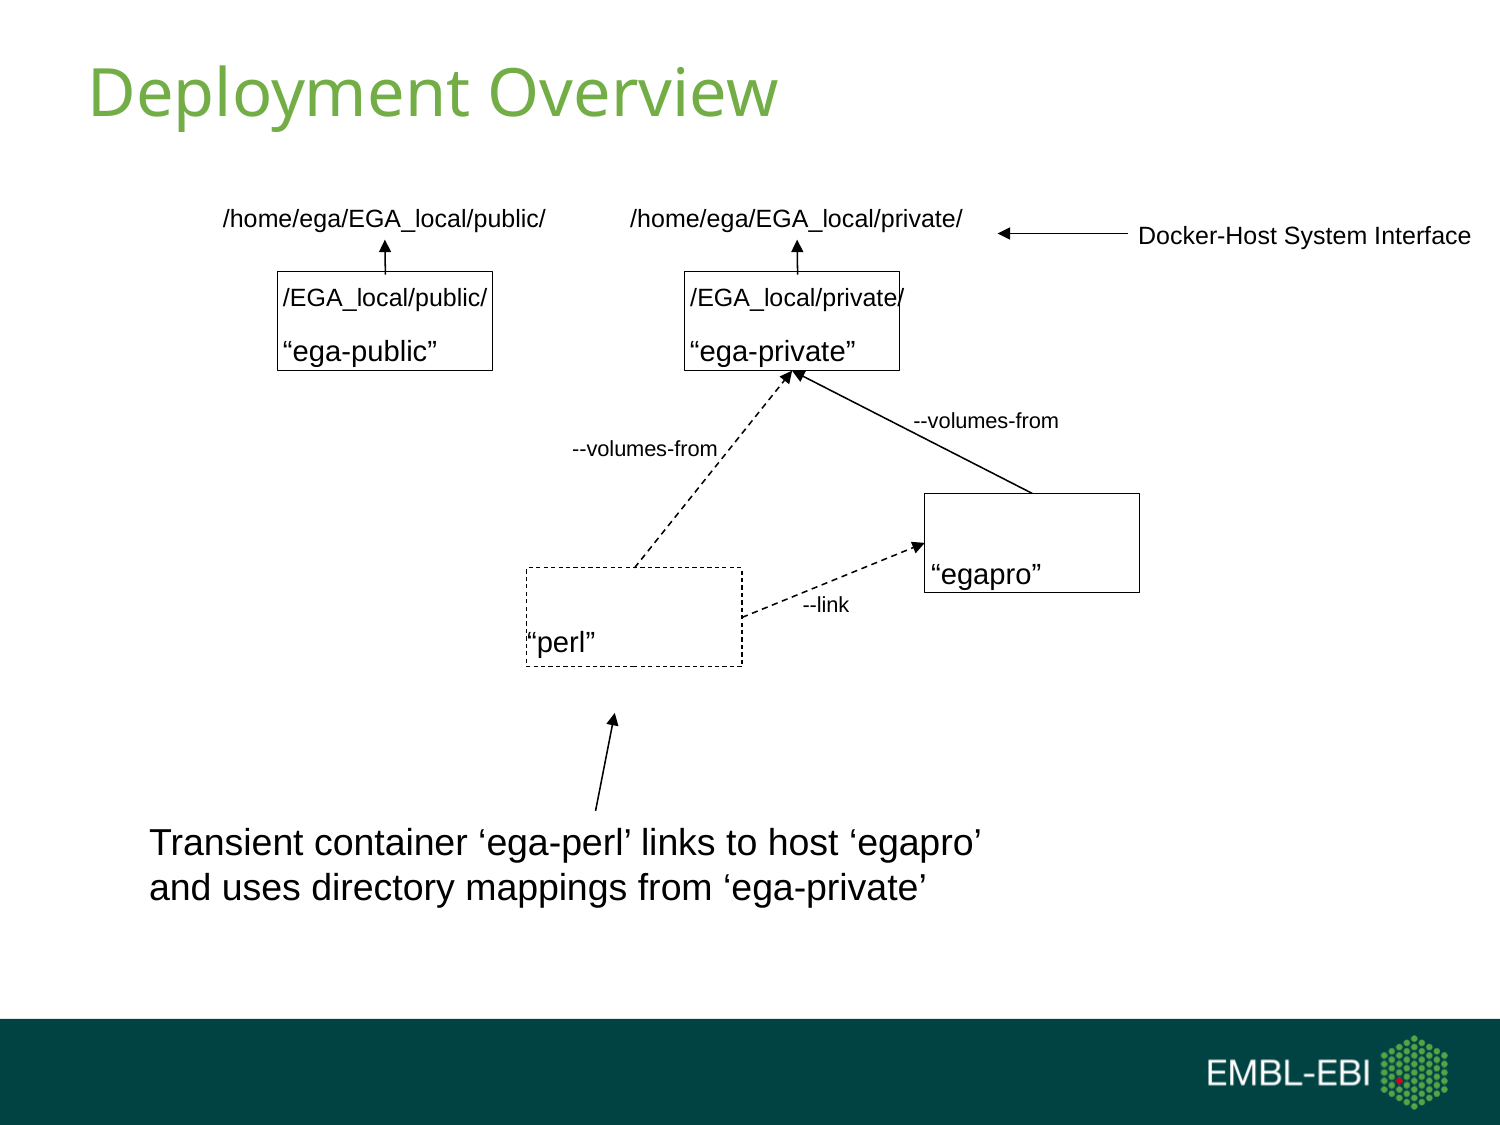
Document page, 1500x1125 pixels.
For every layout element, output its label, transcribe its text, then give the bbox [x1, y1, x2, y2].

title Deployment Overview [87, 50, 1425, 175]
text_box [275, 320, 494, 373]
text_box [634, 370, 793, 569]
text_box [804, 270, 902, 274]
text_box [525, 566, 744, 669]
text_box [682, 270, 791, 274]
text_box /EGA_local/private/ [675, 274, 920, 320]
text_box Docker-Host System Interface [1123, 212, 1488, 257]
text_box “ega-private” [675, 325, 871, 369]
text_box “ega-public” [268, 325, 453, 376]
text_box --volumes-from [557, 427, 629, 469]
text_box /home/ega/EGA_local/private/ [615, 195, 979, 240]
picture [1208, 1035, 1448, 1110]
text_box Transient container ‘ega-perl’ links to host ‘egapro’ and uses directory mappings from ‘ega-private’ [134, 810, 1057, 916]
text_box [793, 370, 1033, 494]
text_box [741, 542, 925, 618]
text_box --volumes-from [1037, 398, 1074, 440]
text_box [595, 712, 615, 812]
text_box /home/ega/EGA_local/public/ [208, 195, 562, 240]
text_box [923, 491, 1142, 594]
text_box [275, 270, 379, 274]
text_box “egapro” [930, 547, 1057, 598]
text_box [391, 270, 494, 274]
text_box [682, 320, 902, 369]
text_box “perl” [512, 616, 611, 667]
text_box /EGA_local/public/ [268, 274, 503, 320]
